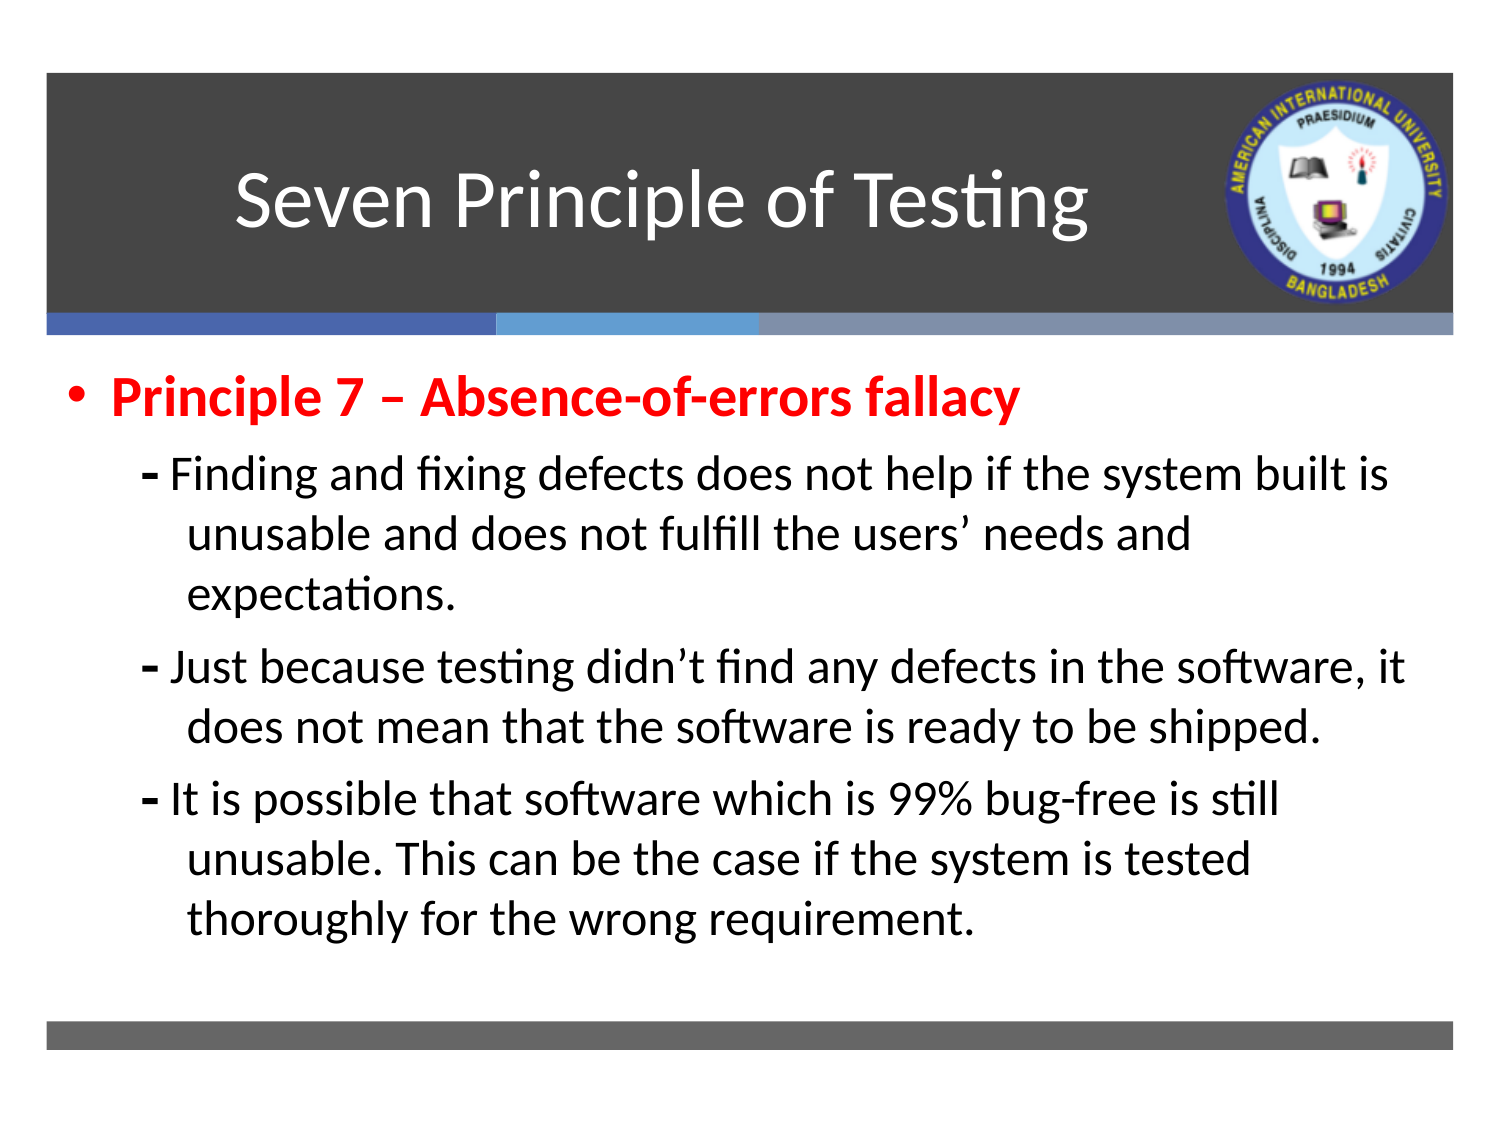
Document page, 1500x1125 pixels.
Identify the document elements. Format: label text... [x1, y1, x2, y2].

text_box Principle 7 – Absence-of-errors fallacy  Finding and fixing defects does not help if the system built is unusable and does not fulfill the users’ needs and expectations.  Just because testing didn’t find any defects in the software, it does not mean that the software is ready to be shipped.  It is possible that software which is 99% bug-free is still unusable. This can be the case if the system is tested thoroughly for the wrong requirement. [51, 350, 1432, 1125]
picture [1220, 75, 1454, 310]
title Seven Principle of Testing [69, 73, 1351, 253]
